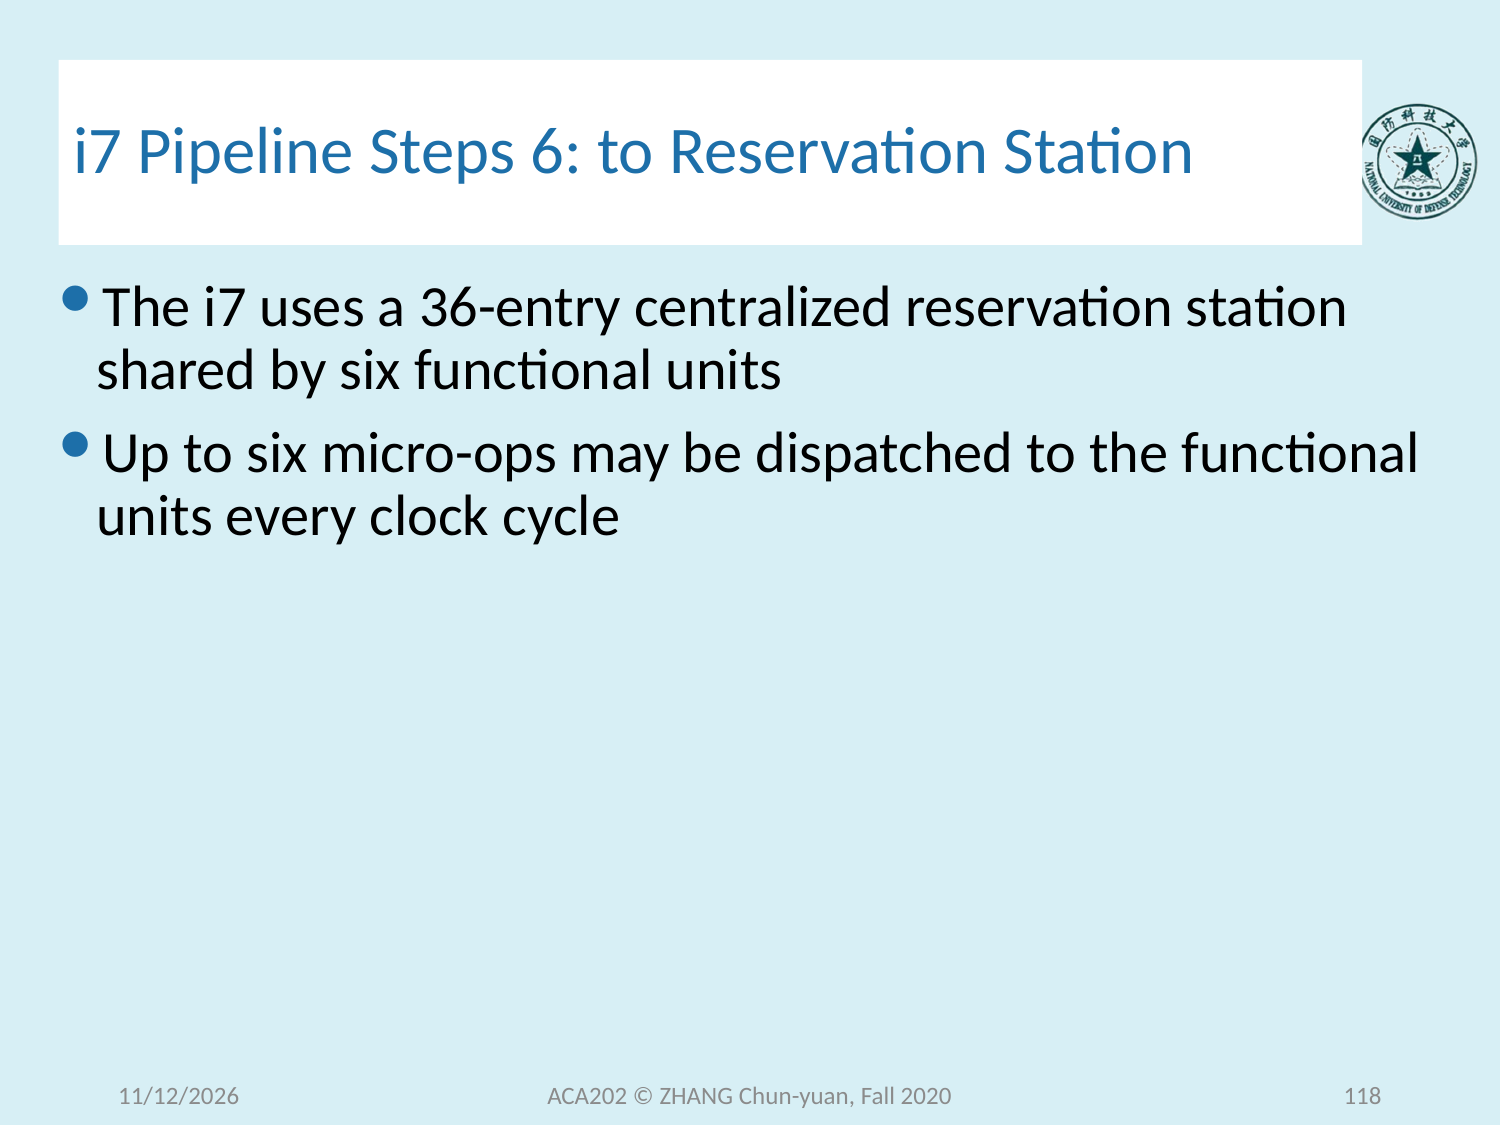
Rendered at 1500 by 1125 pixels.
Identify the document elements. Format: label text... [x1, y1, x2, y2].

list The i7 uses a 36-entry centralized reservation station shared by six functional units Up to six micro-ops may be dispatched to the functional units every clock cycle [43, 268, 1457, 1045]
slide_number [103, 1064, 441, 1125]
footer ACA202 © ZHANG Chun-yuan, Fall 2020 [496, 1064, 1004, 1125]
slide_number 118 [1059, 1064, 1397, 1125]
title i7 Pipeline Steps 6: to Reservation Station [58, 59, 1363, 245]
picture [1363, 102, 1480, 224]
